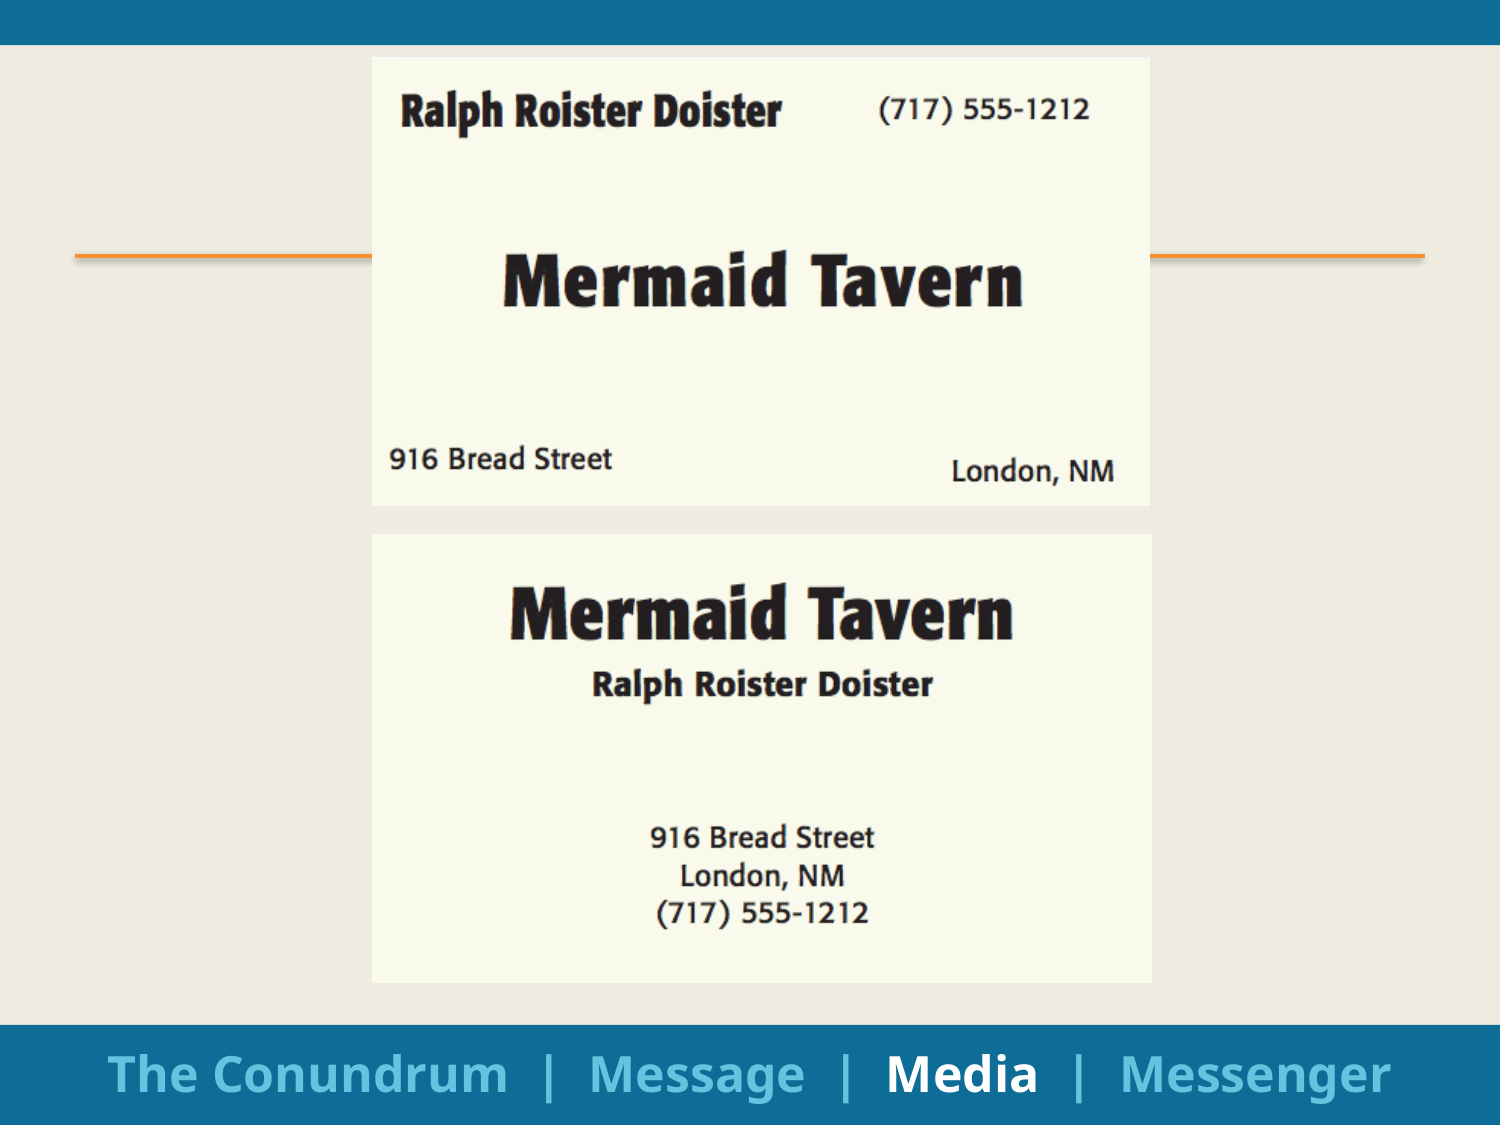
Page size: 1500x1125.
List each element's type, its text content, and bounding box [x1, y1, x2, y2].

picture [372, 534, 1152, 983]
picture [372, 56, 1151, 506]
text_box The Conundrum | Message | Media | Messenger [74, 1035, 1425, 1110]
